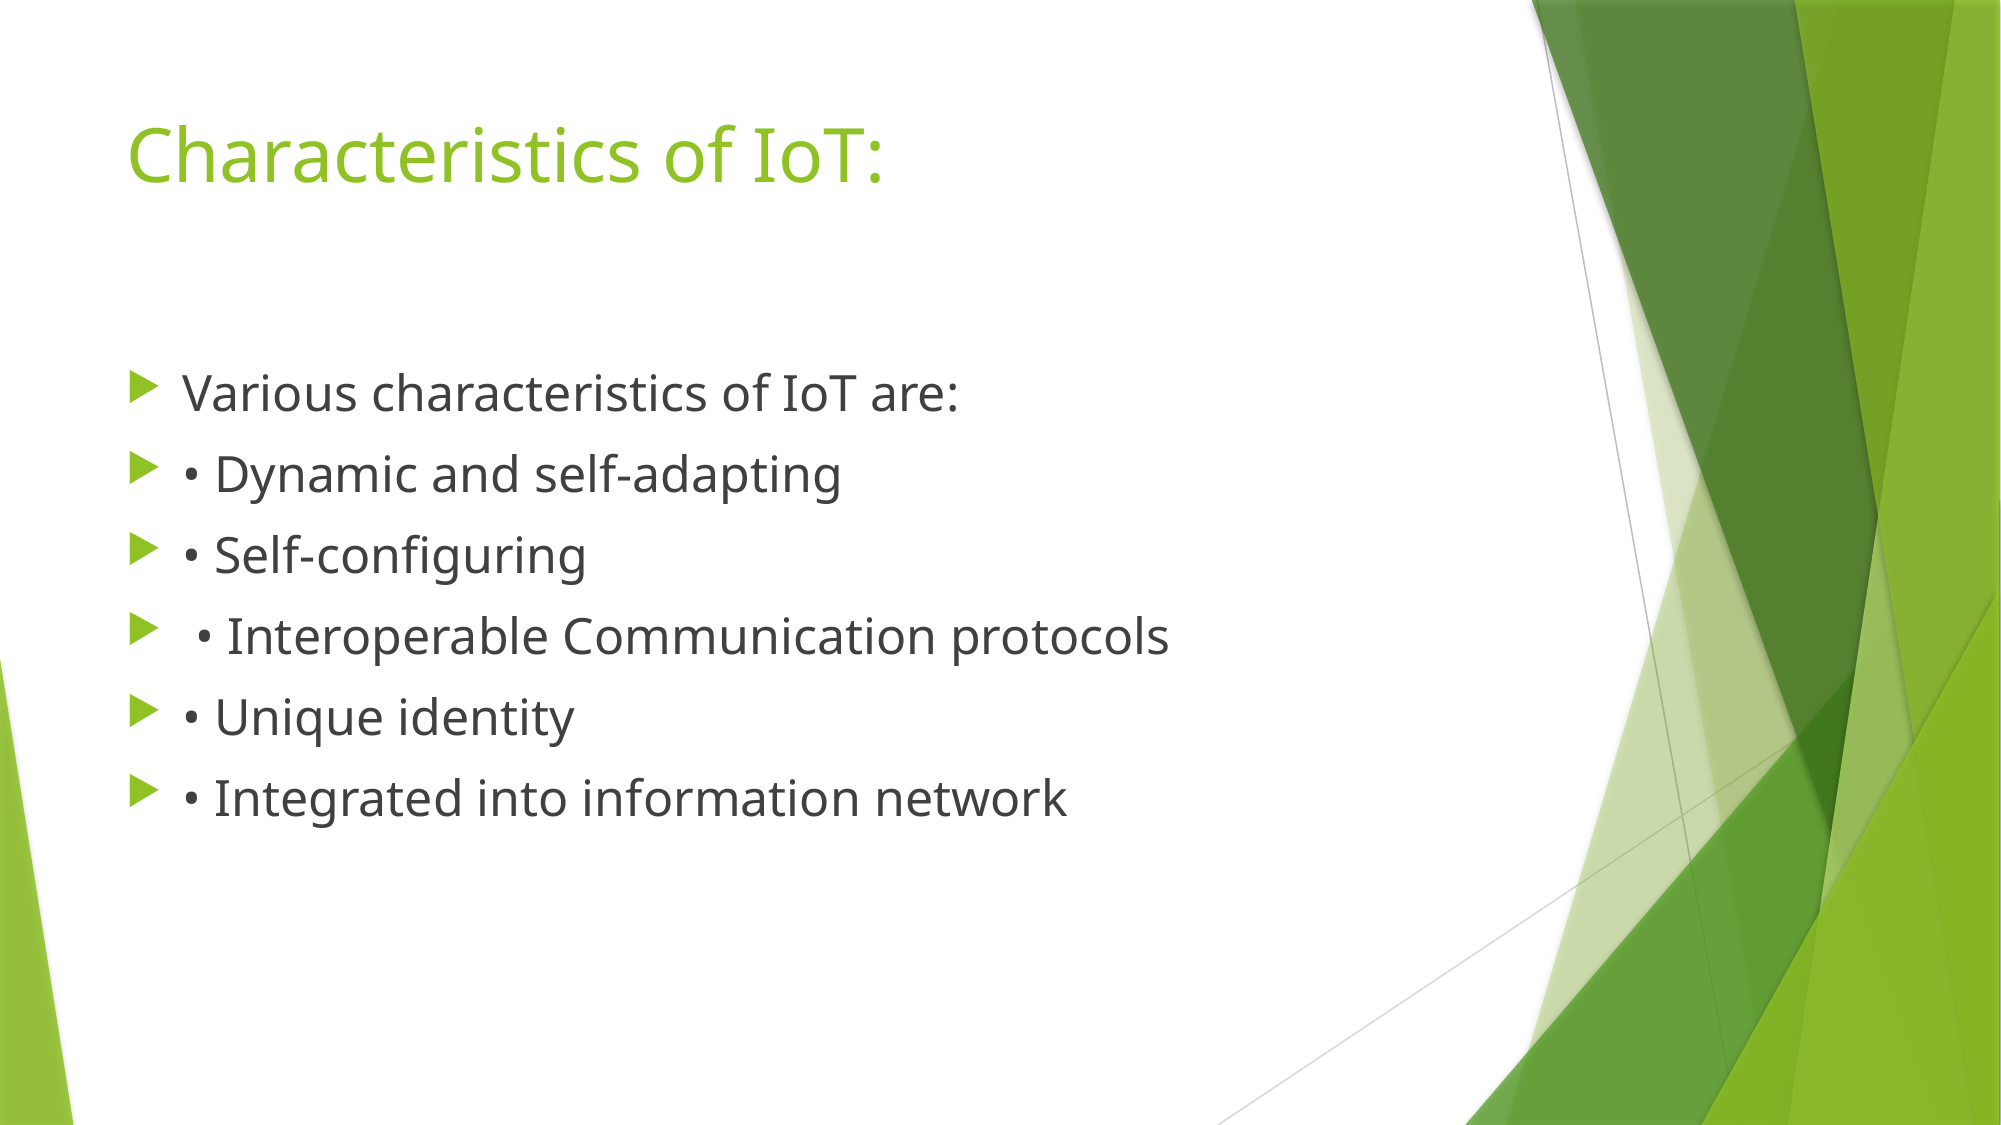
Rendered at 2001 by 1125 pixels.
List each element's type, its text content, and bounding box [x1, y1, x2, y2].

title Characteristics of IoT: [111, 99, 1522, 317]
list Various characteristics of IoT are: • Dynamic and self-adapting • Self-configuring • Interoperable Communication protocols • Unique identity • Integrated into information network [111, 354, 1522, 992]
